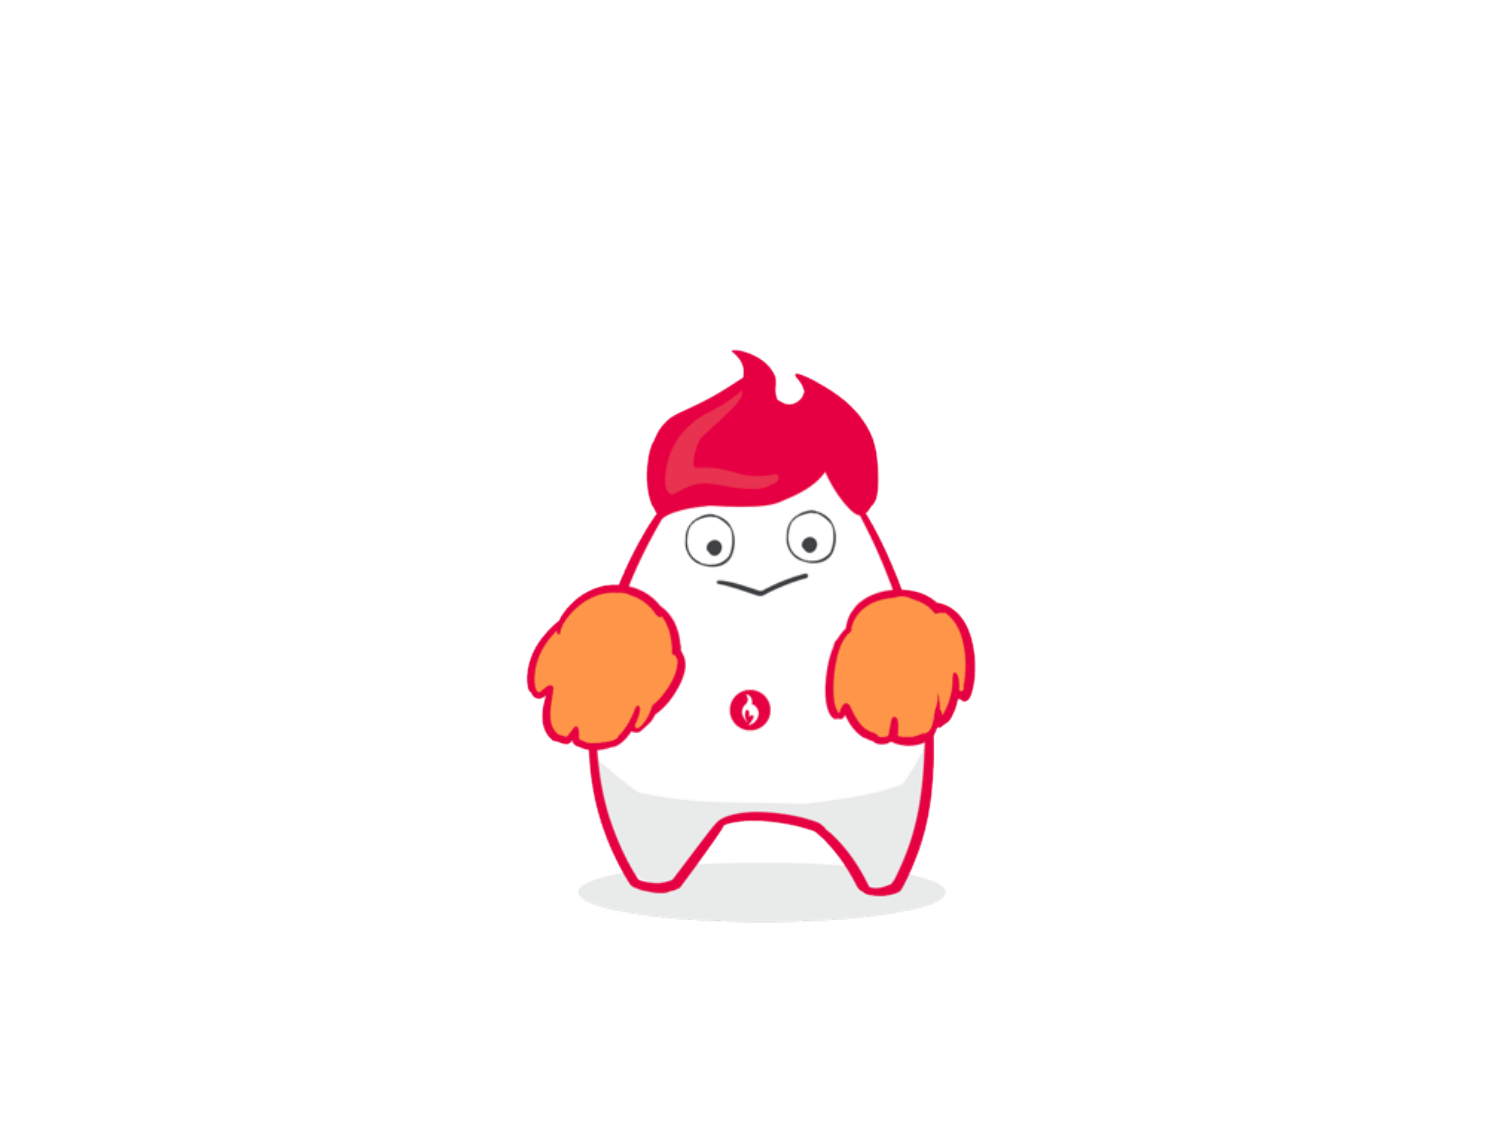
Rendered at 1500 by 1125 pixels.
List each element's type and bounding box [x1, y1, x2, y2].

list [378, 262, 1122, 1006]
